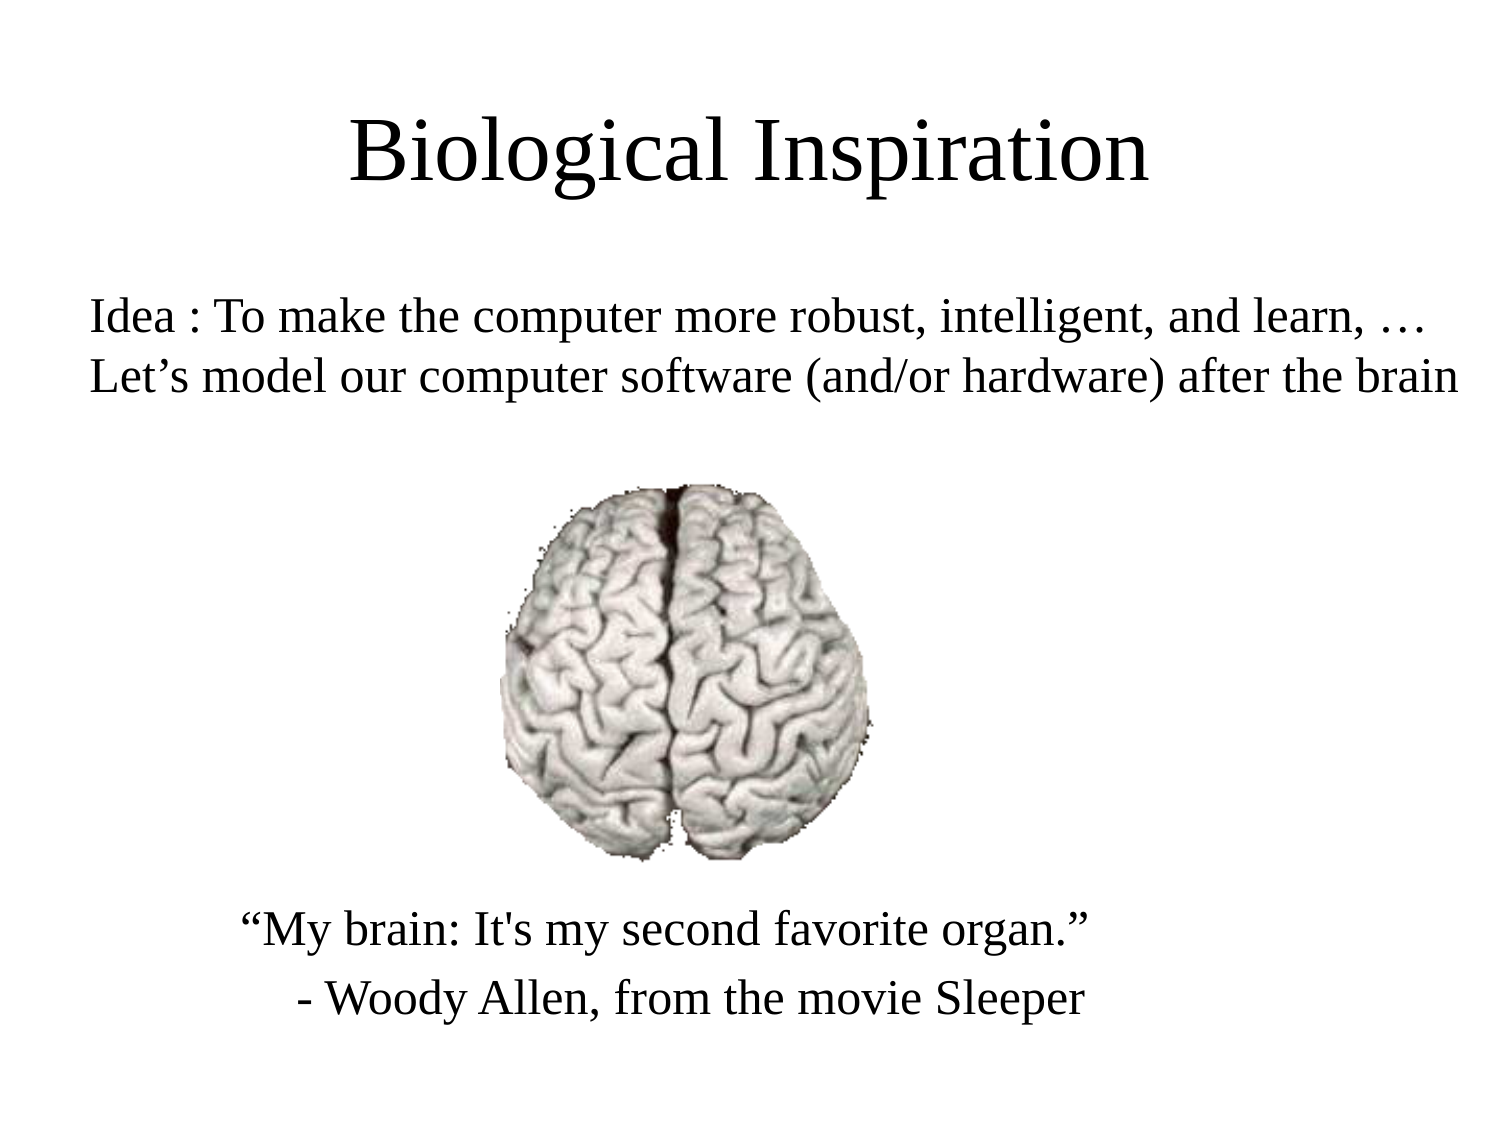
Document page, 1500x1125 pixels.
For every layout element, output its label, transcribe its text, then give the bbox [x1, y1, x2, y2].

text_box Idea : To make the computer more robust, intelligent, and learn, … Let’s model our computer software (and/or hardware) after the brain [74, 274, 1475, 410]
list “My brain: It's my second favorite organ.” - Woody Allen, from the movie Sleeper [224, 887, 1500, 1125]
title Biological Inspiration [112, 49, 1388, 238]
picture [499, 462, 880, 876]
